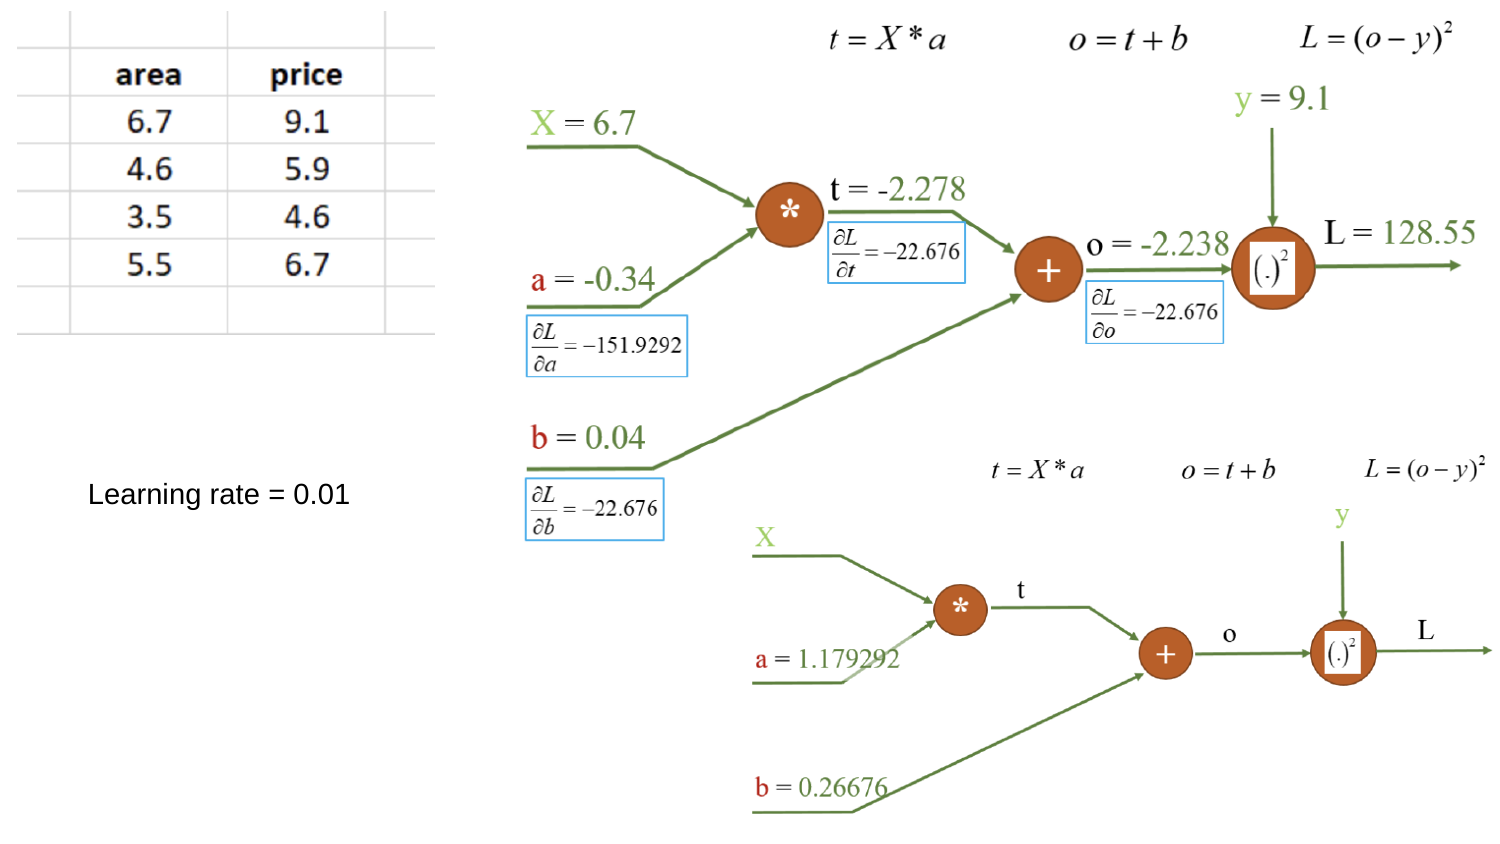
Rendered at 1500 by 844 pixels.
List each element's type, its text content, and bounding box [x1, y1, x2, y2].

picture [0, 0, 456, 346]
text_box Learning rate = 0.01 [72, 460, 392, 577]
picture [504, 9, 1500, 830]
